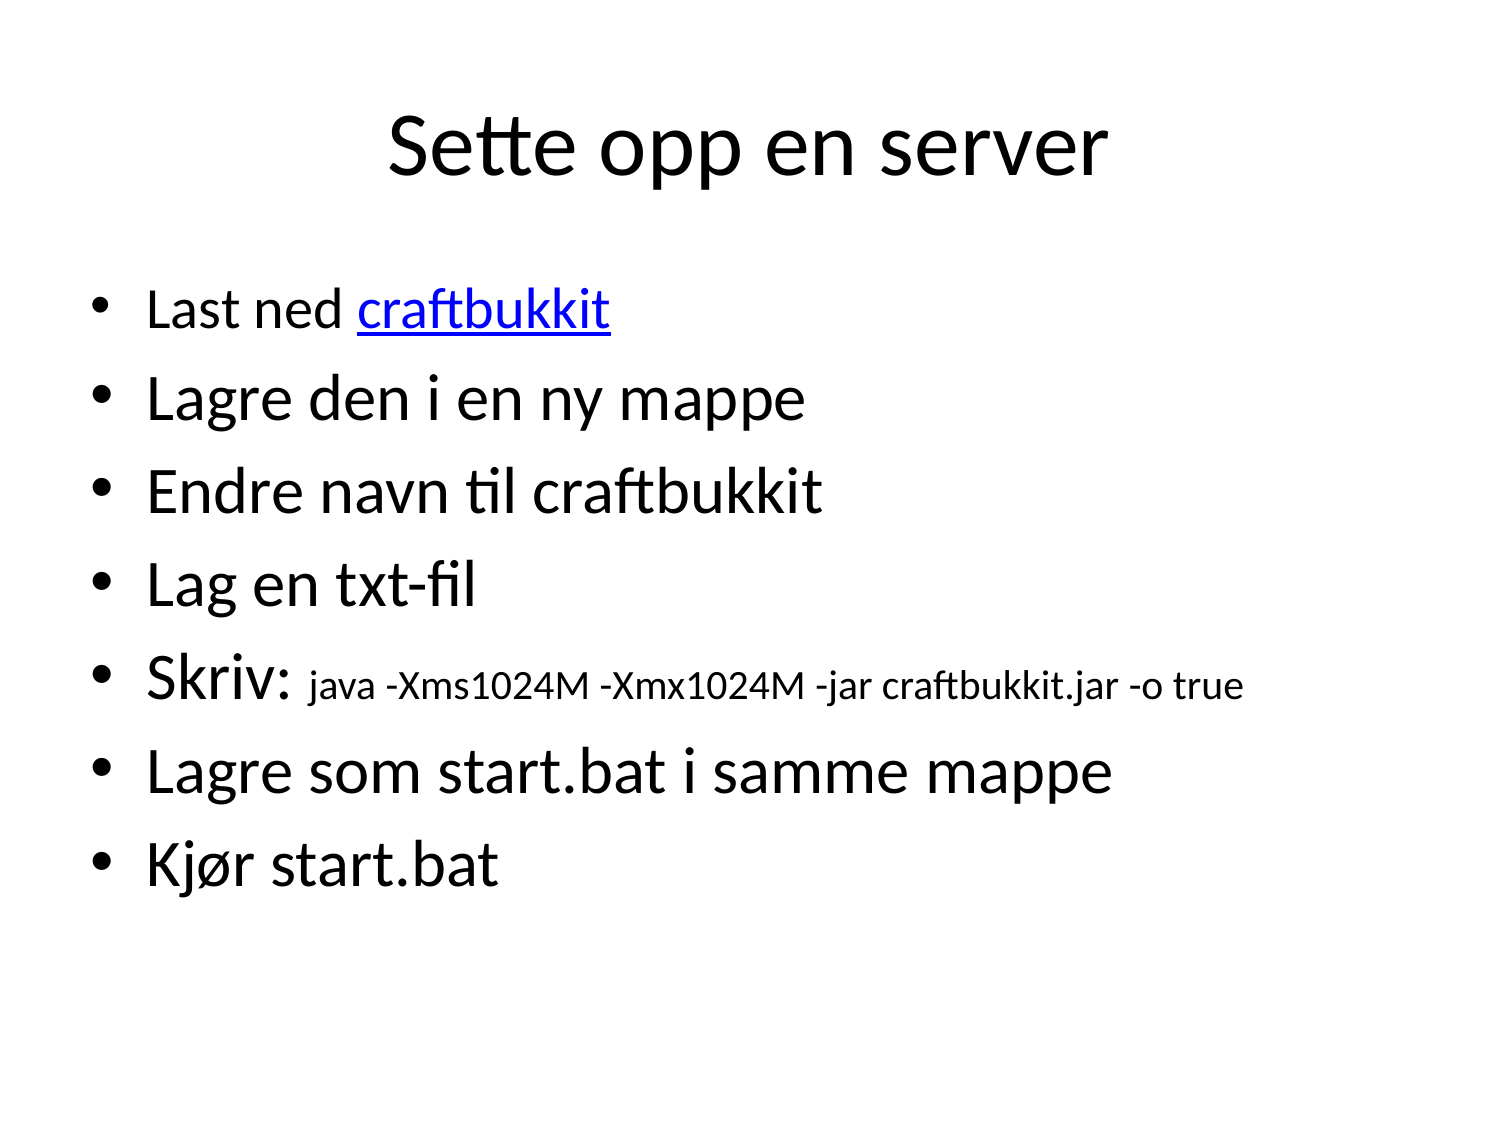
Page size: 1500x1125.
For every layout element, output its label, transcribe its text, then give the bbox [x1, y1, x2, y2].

title Sette opp en server [75, 45, 1425, 233]
list Last ned craftbukkit Lagre den i en ny mappe Endre navn til craftbukkit Lag en txt-fil Skriv: java -Xms1024M -Xmx1024M -jar craftbukkit.jar -o true Lagre som start.bat i samme mappe Kjør start.bat [75, 262, 1425, 1005]
